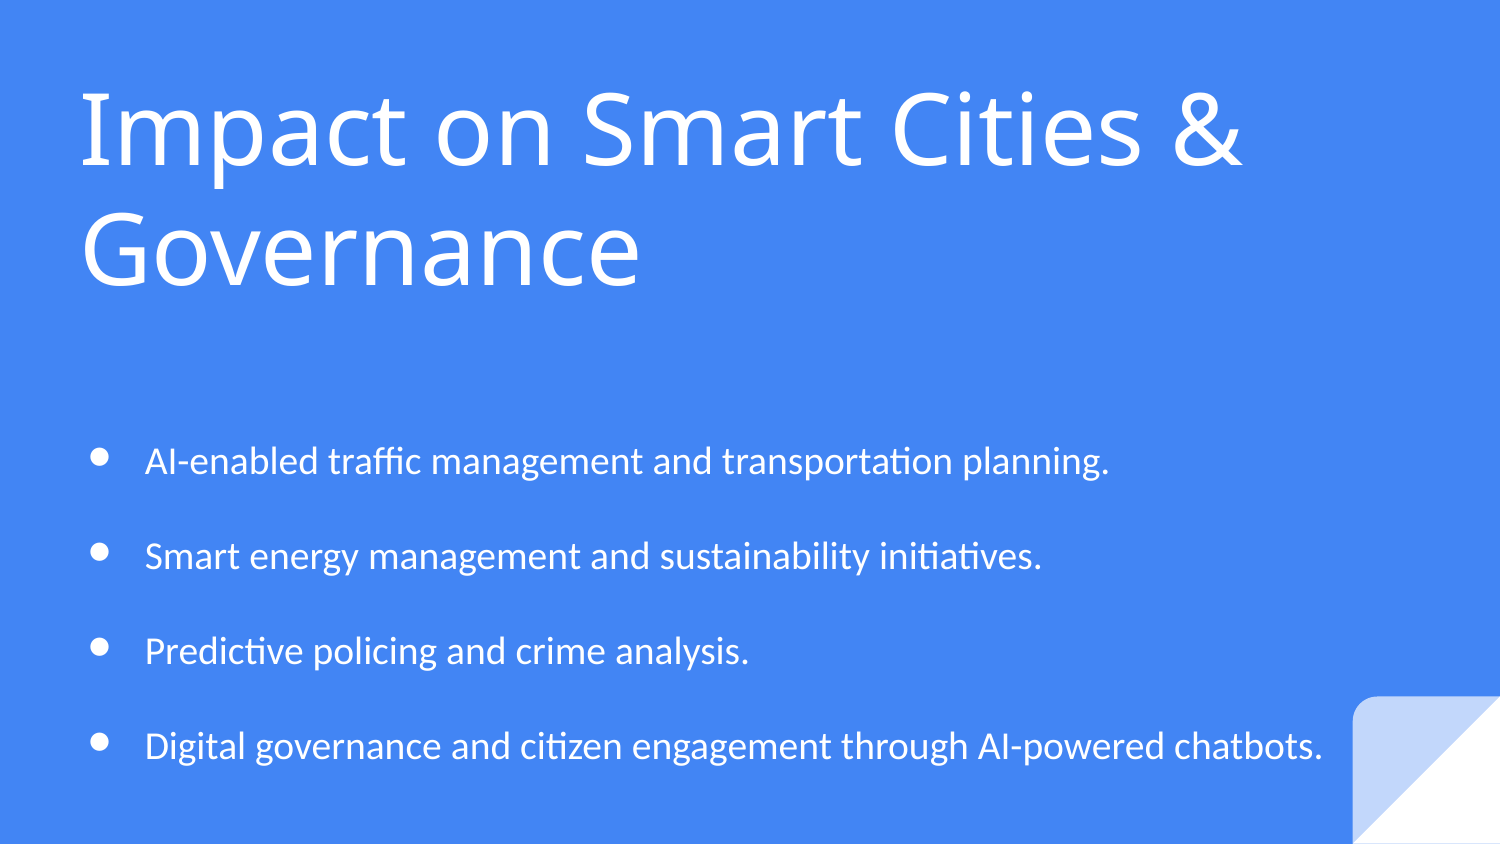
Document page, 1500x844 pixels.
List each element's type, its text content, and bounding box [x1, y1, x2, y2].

subtitle AI-enabled traffic management and transportation planning. Smart energy management and sustainability initiatives. Predictive policing and crime analysis. Digital governance and citizen engagement through AI-powered chatbots. [54, 372, 1343, 828]
title Impact on Smart Cities & Governance [64, 46, 1413, 561]
